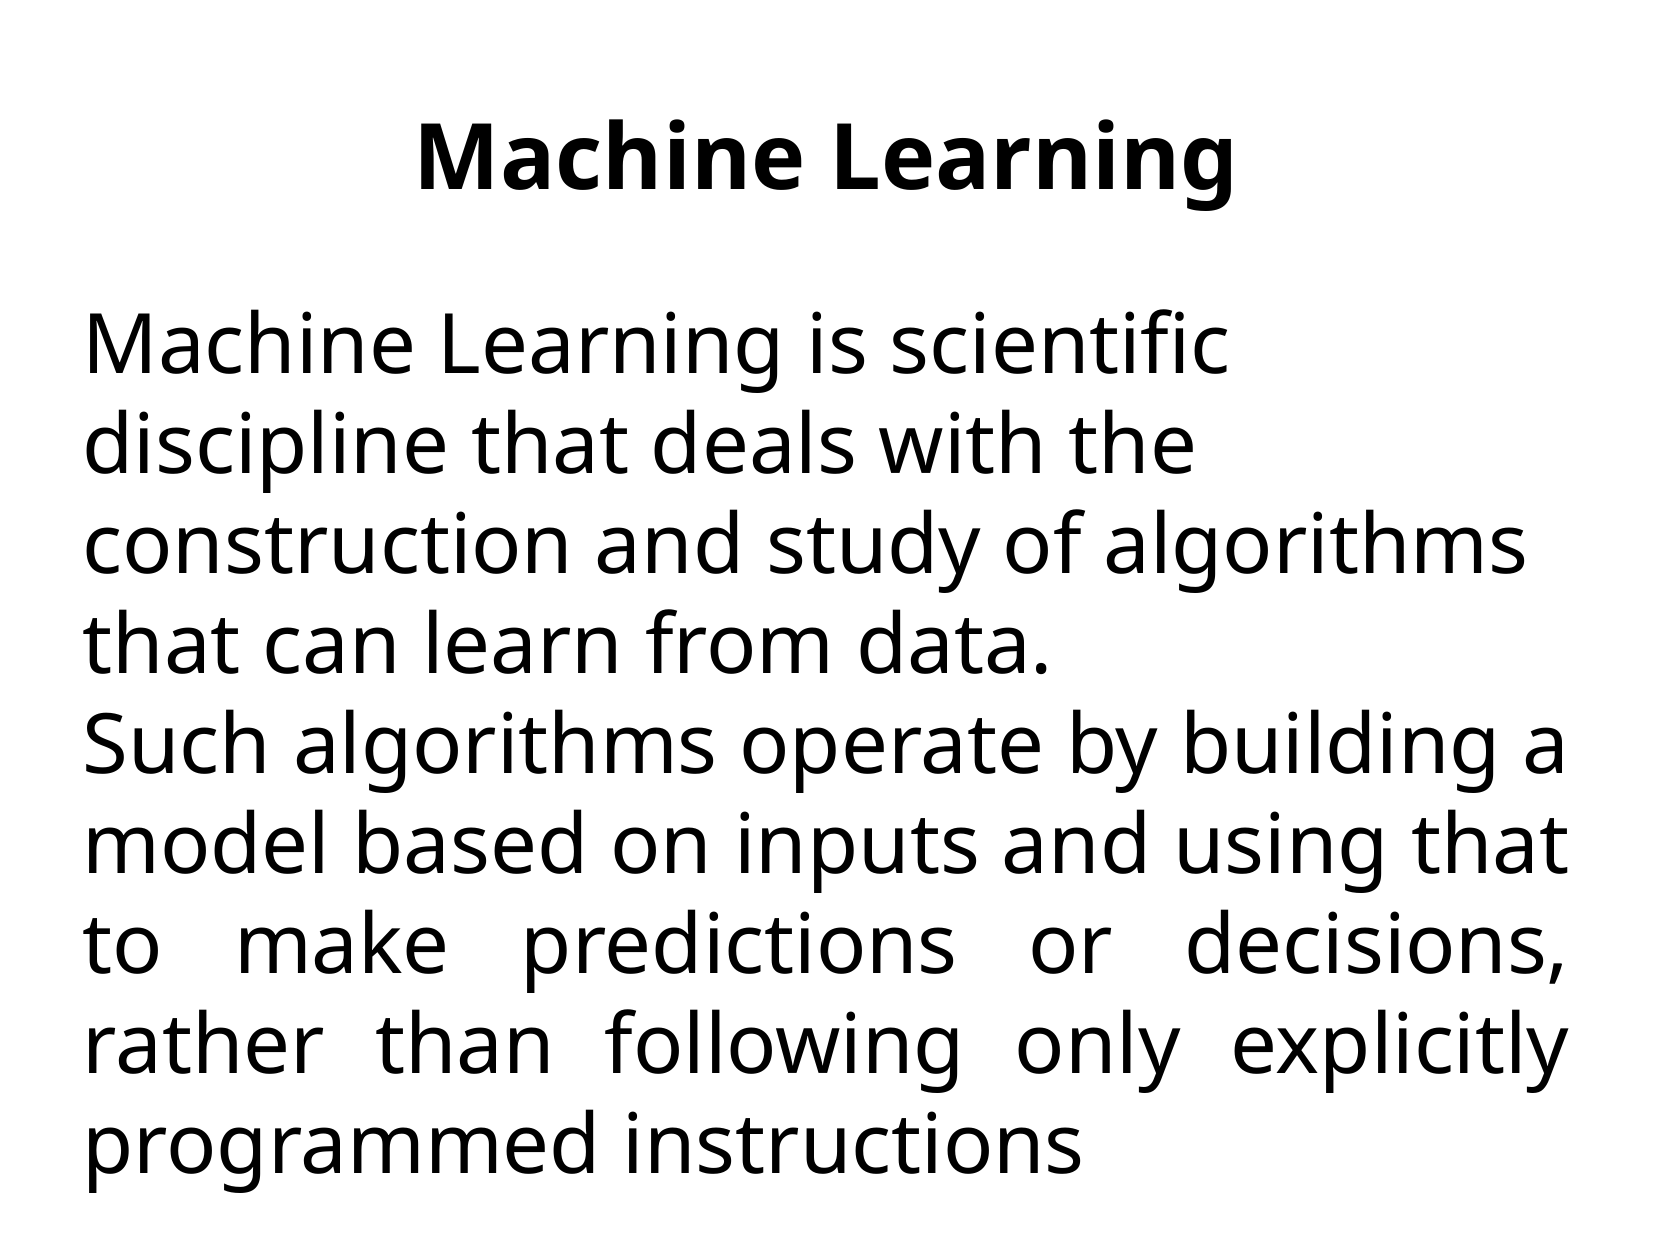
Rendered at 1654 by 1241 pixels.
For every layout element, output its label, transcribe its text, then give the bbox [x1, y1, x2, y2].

text_box Machine Learning [82, 49, 1571, 257]
text_box Machine Learning is scientific discipline that deals with the construction and study of algorithms that can learn from data. Such algorithms operate by building a model based on inputs and using that to make predictions or decisions, rather than following only explicitly programmed instructions http://en.wikipedia.org/wiki/Machine_Learning [82, 290, 1571, 1010]
